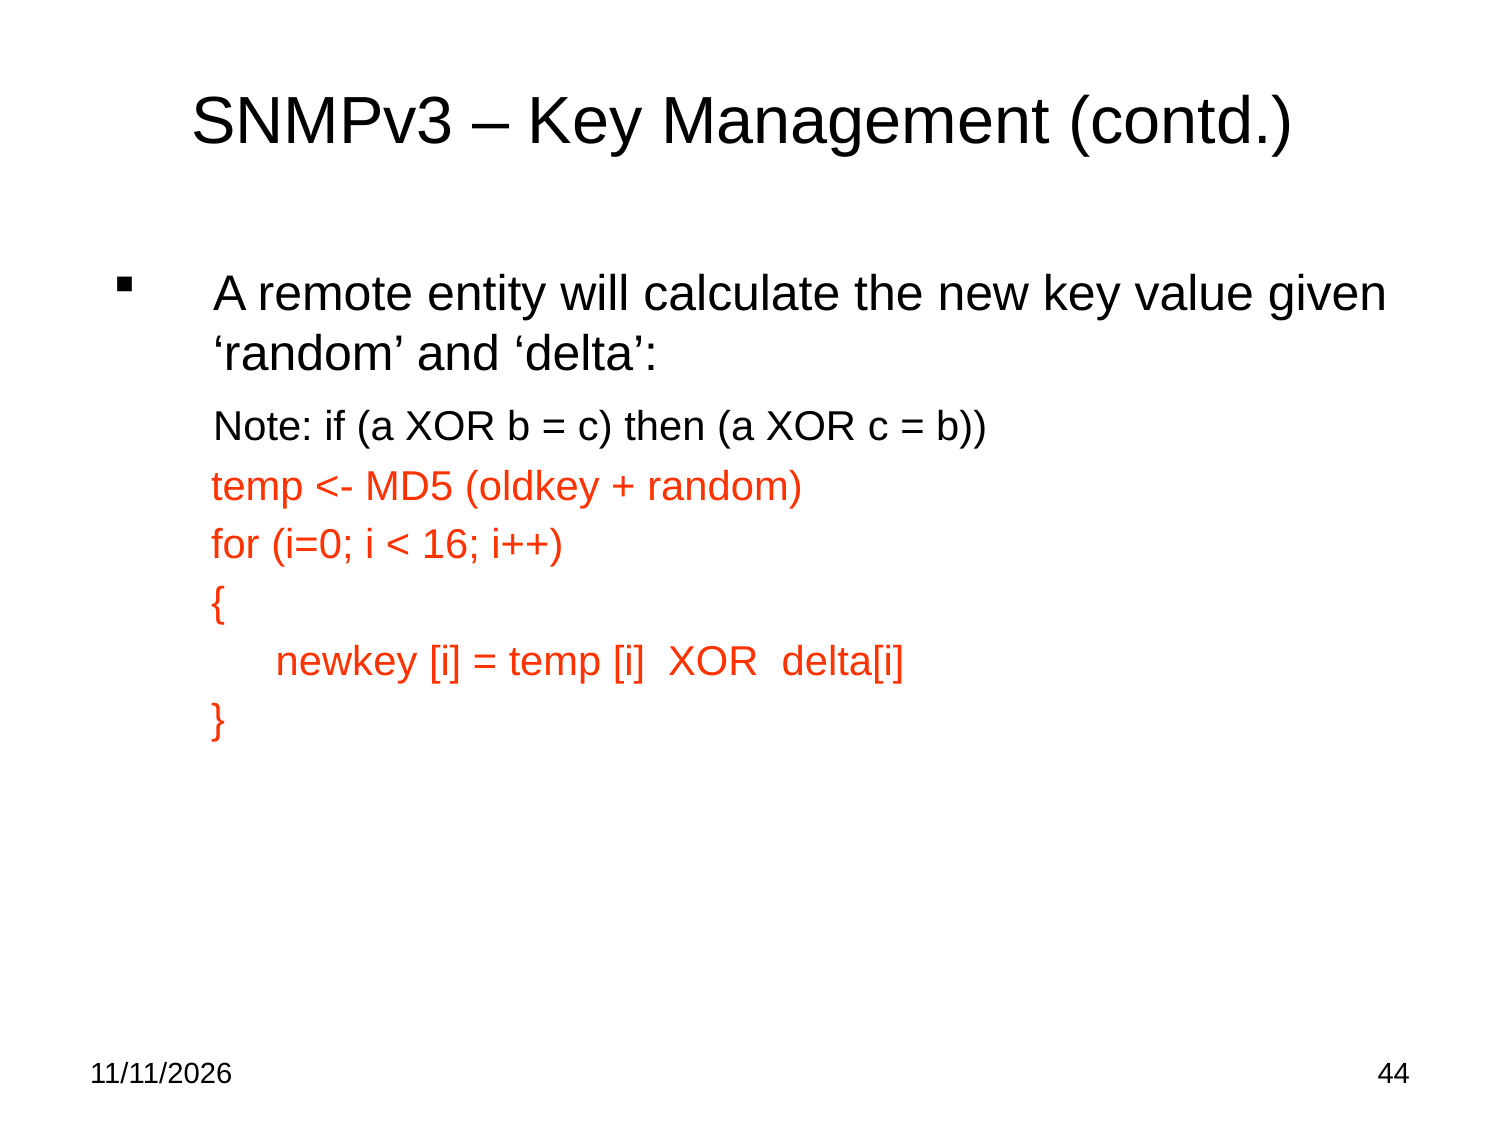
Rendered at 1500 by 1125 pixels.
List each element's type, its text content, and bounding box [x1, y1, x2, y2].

text_box A remote entity will calculate the new key value given ‘random’ and ‘delta’: Note: if (a XOR b = c) then (a XOR c = b)) temp <- MD5 (oldkey + random) for (i=0; i < 16; i++) { newkey [i] = temp [i] XOR delta[i] } [98, 252, 1434, 952]
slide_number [74, 1046, 426, 1125]
title SNMPv3 – Key Management (contd.) [67, 22, 1419, 211]
slide_number 44 [1074, 1046, 1426, 1125]
